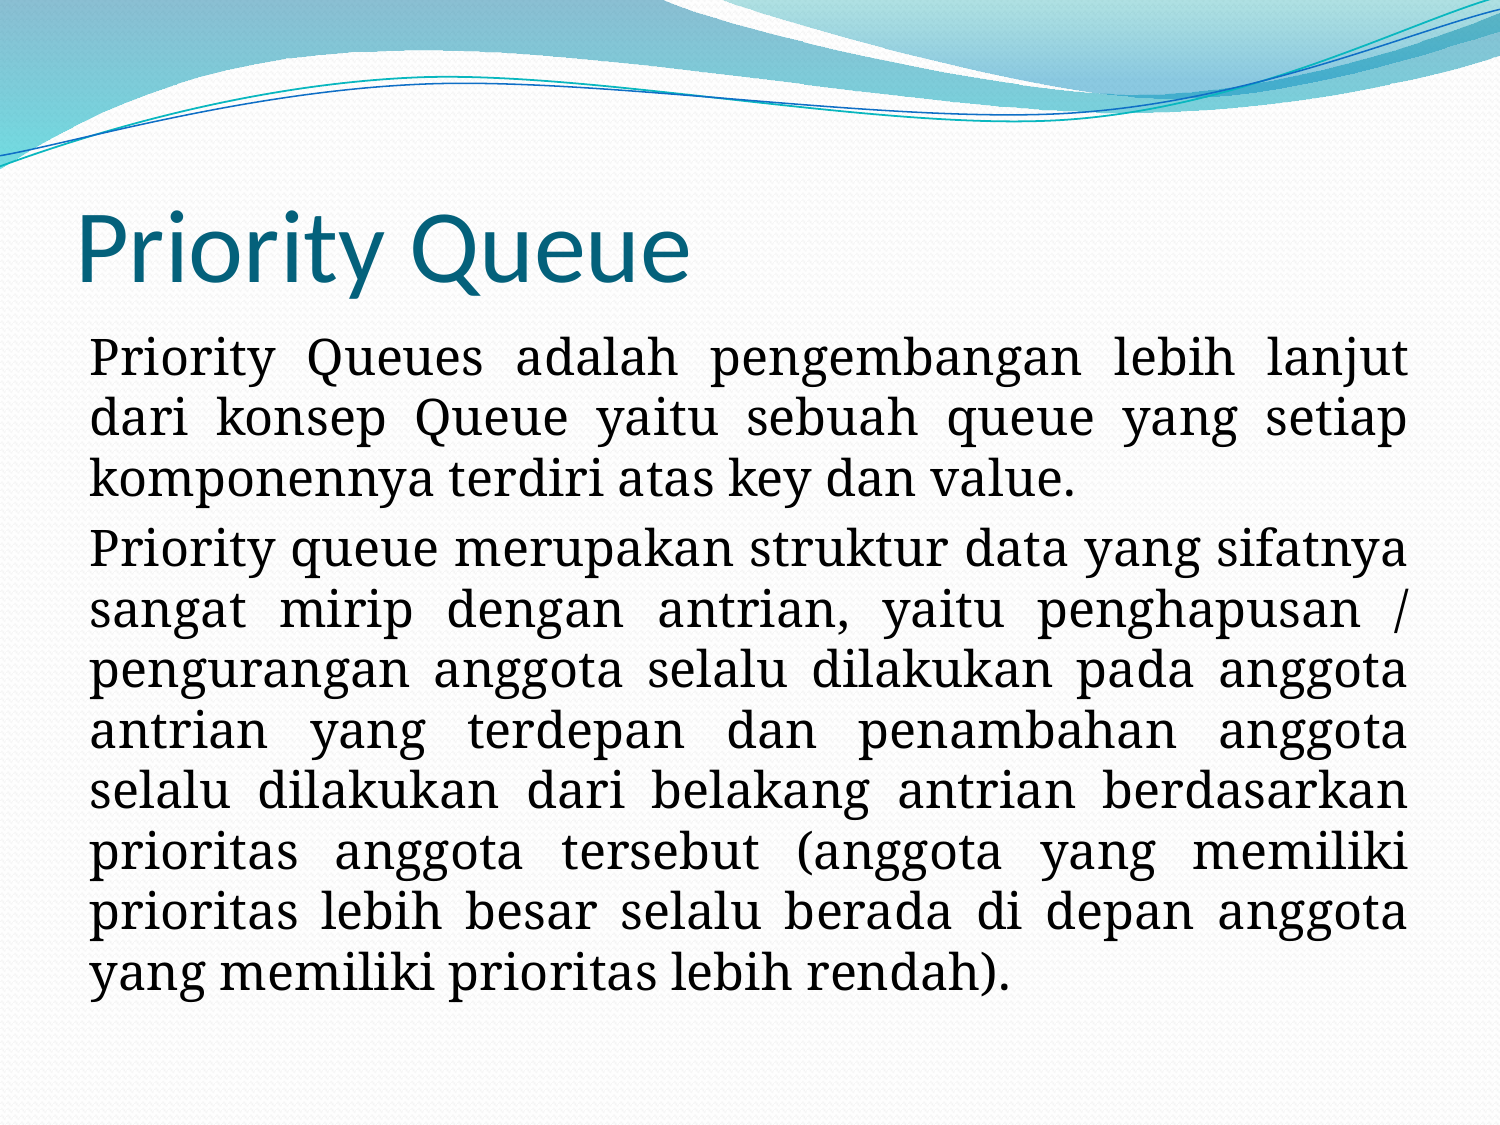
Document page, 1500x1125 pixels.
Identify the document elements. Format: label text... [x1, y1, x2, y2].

title Priority Queue [75, 115, 1425, 303]
list Priority Queues adalah pengembangan lebih lanjut dari konsep Queue yaitu sebuah queue yang setiap komponennya terdiri atas key dan value. Priority queue merupakan struktur data yang sifatnya sangat mirip dengan antrian, yaitu penghapusan / pengurangan anggota selalu dilakukan pada anggota antrian yang terdepan dan penambahan anggota selalu dilakukan dari belakang antrian berdasarkan prioritas anggota tersebut (anggota yang memiliki prioritas lebih besar selalu berada di depan anggota yang memiliki prioritas lebih rendah). [75, 317, 1425, 1038]
